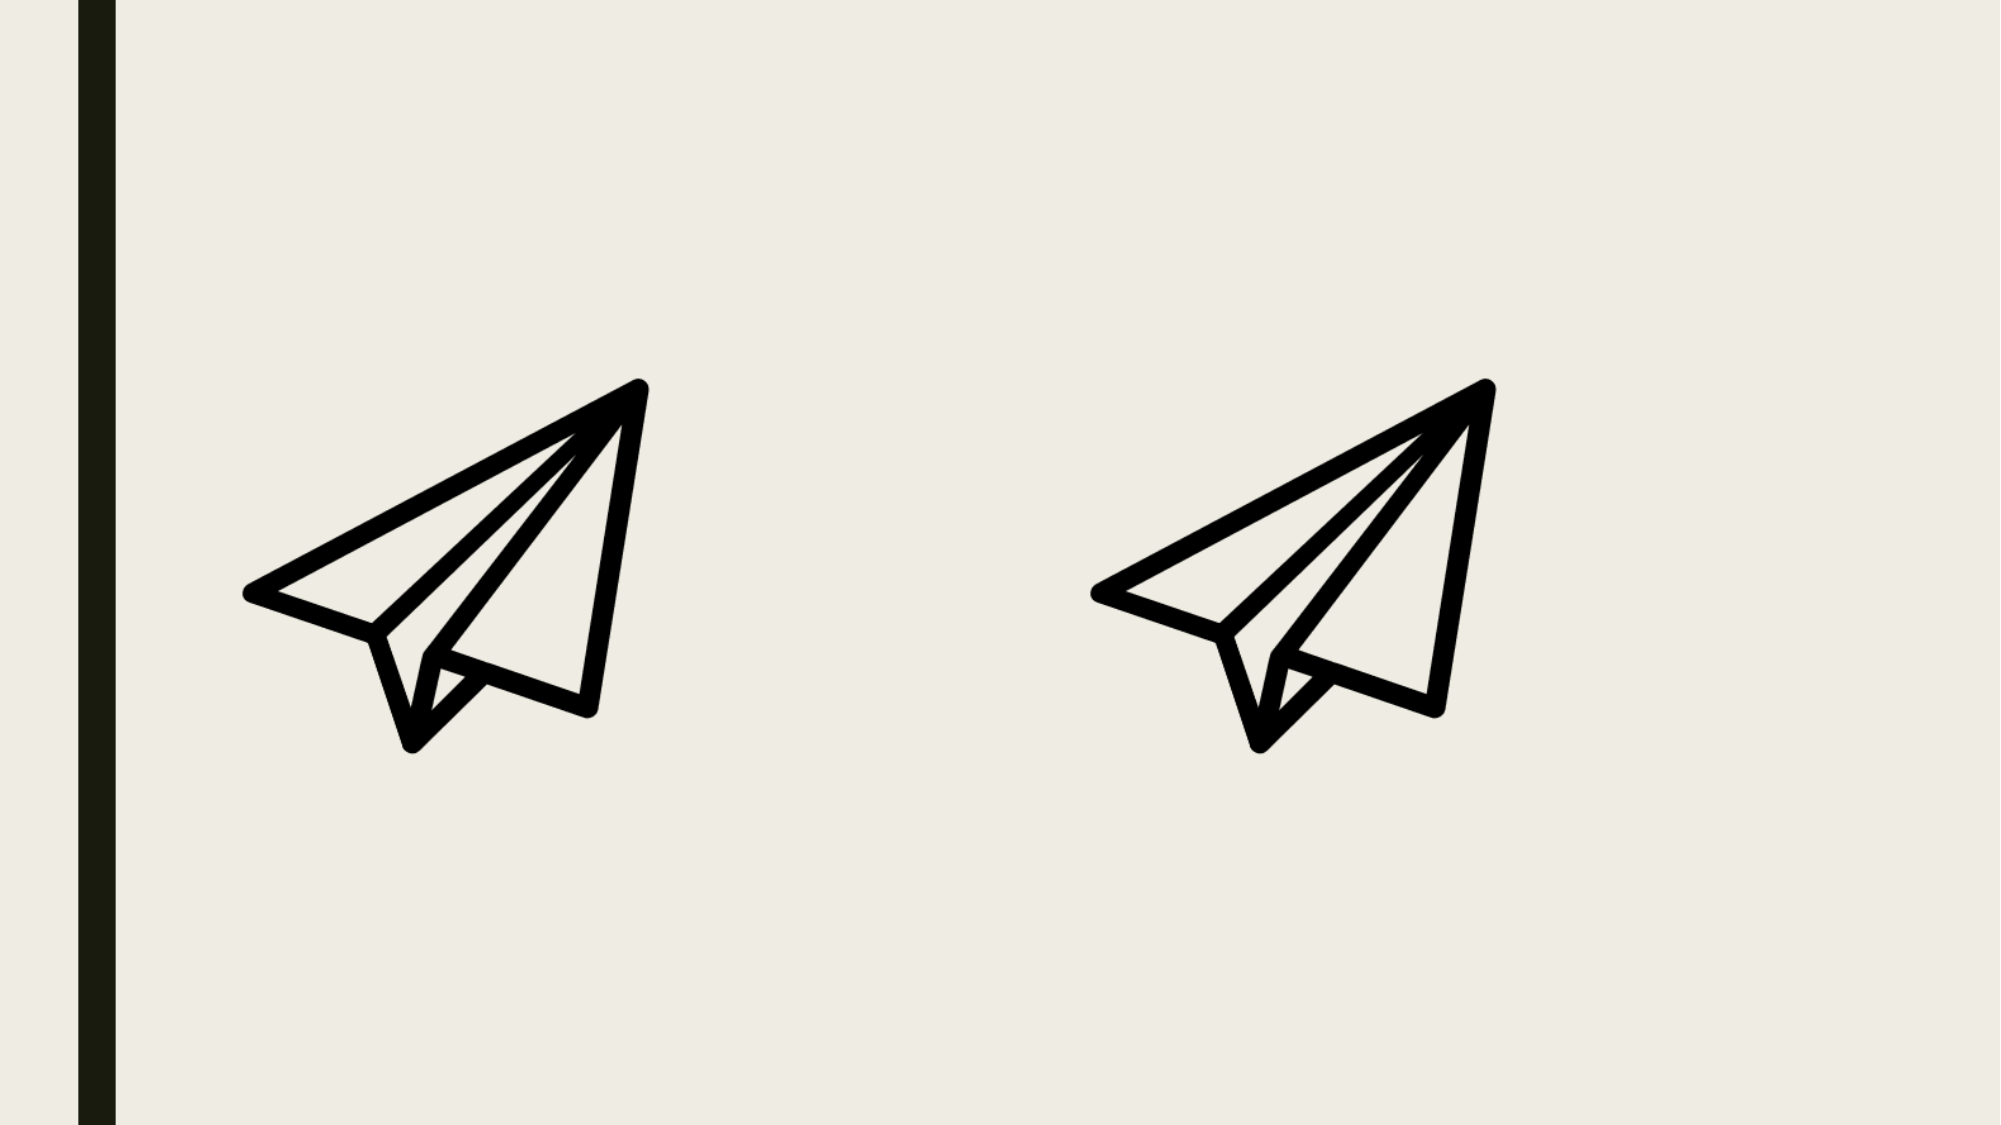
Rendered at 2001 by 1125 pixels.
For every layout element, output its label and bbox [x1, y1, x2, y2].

picture [1050, 323, 1536, 810]
picture [202, 323, 689, 810]
